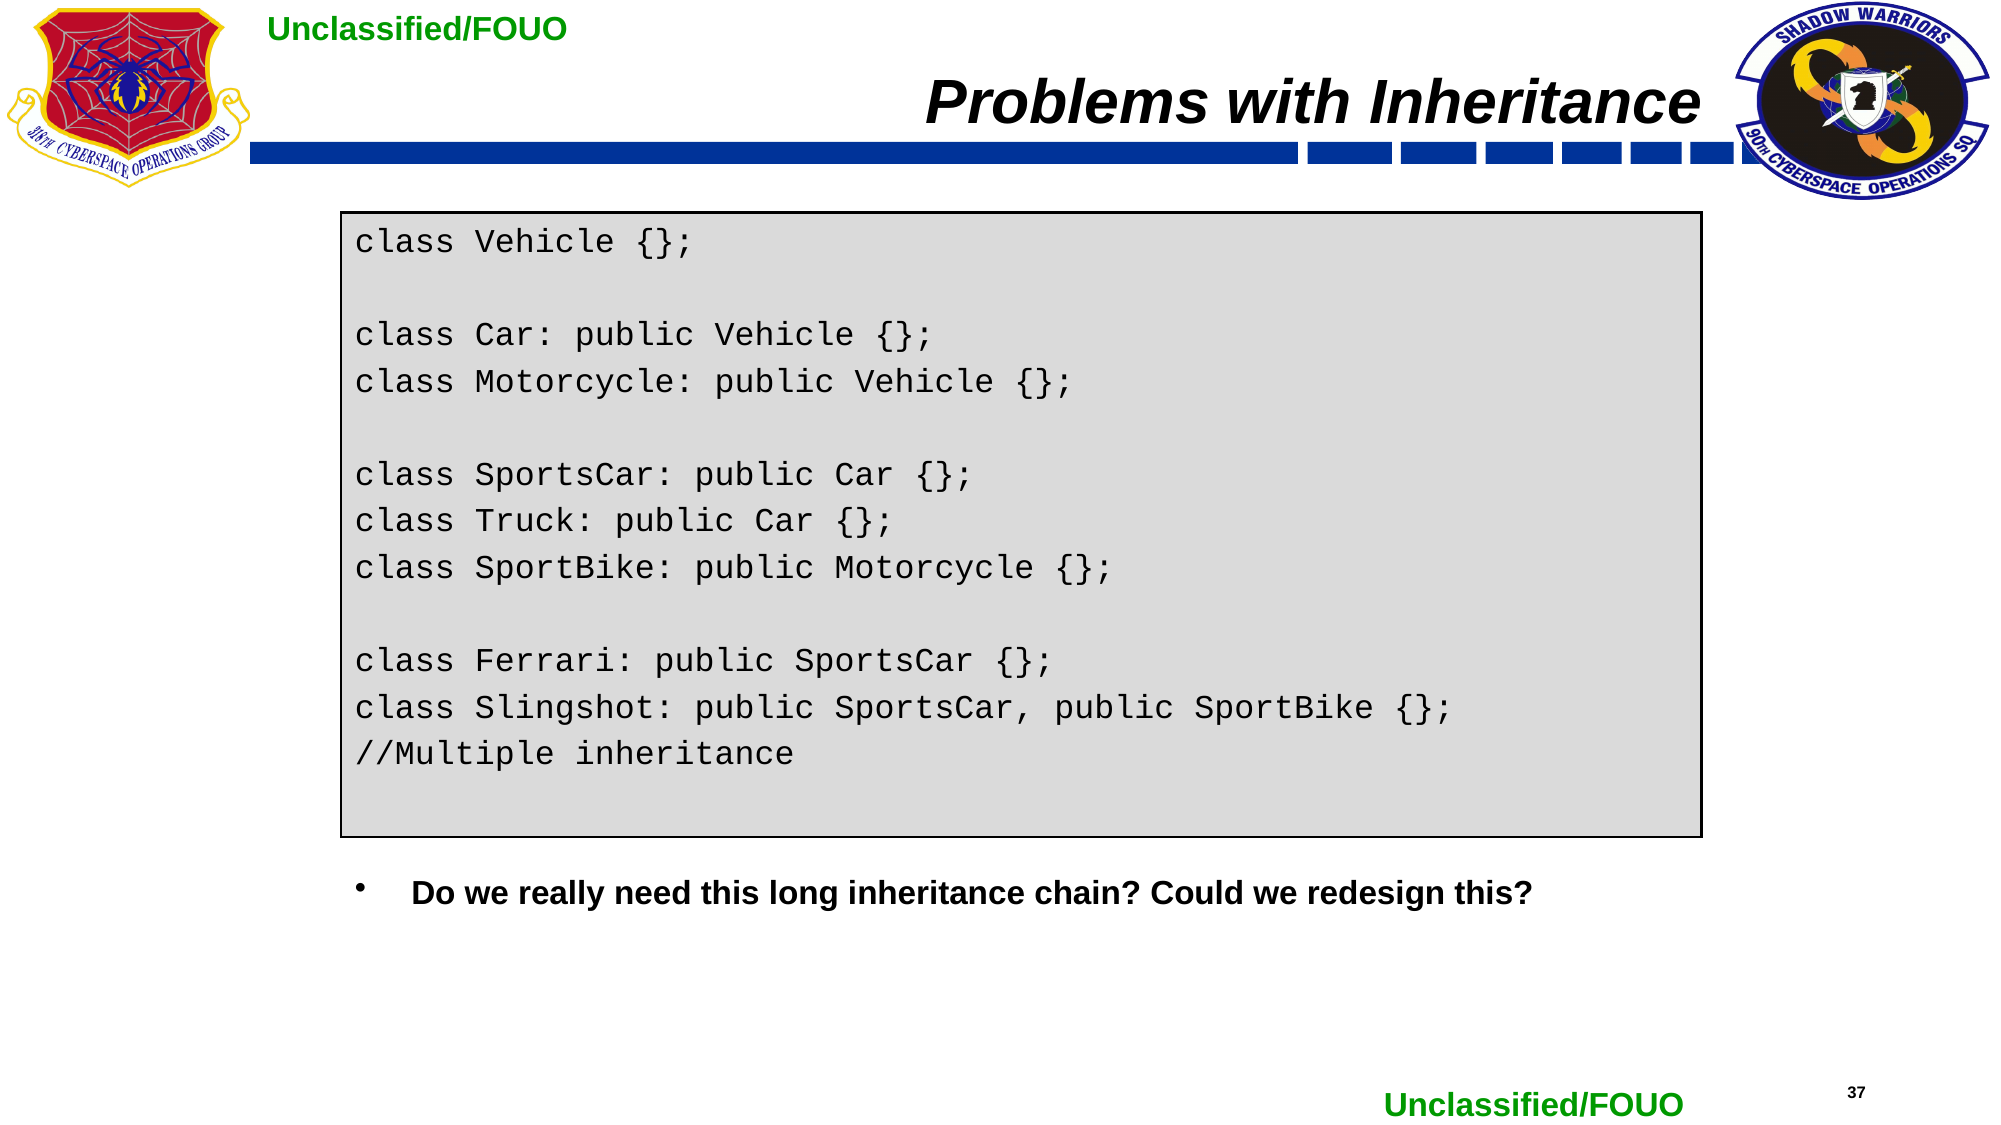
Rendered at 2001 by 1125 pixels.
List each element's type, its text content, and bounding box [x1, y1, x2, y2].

list class Vehicle {}; class Car: public Vehicle {}; class Motorcycle: public Vehicle {}; class SportsCar: public Car {}; class Truck: public Car {}; class SportBike: public Motorcycle {}; class Ferrari: public SportsCar {}; class Slingshot: public SportsCar, public SportBike {}; //Multiple inheritance Do we really need this long inheritance chain? Could we redesign this? [340, 211, 1703, 838]
picture [1734, 1, 1991, 200]
title Problems with Inheritance [332, 51, 1718, 142]
picture [7, 8, 250, 188]
